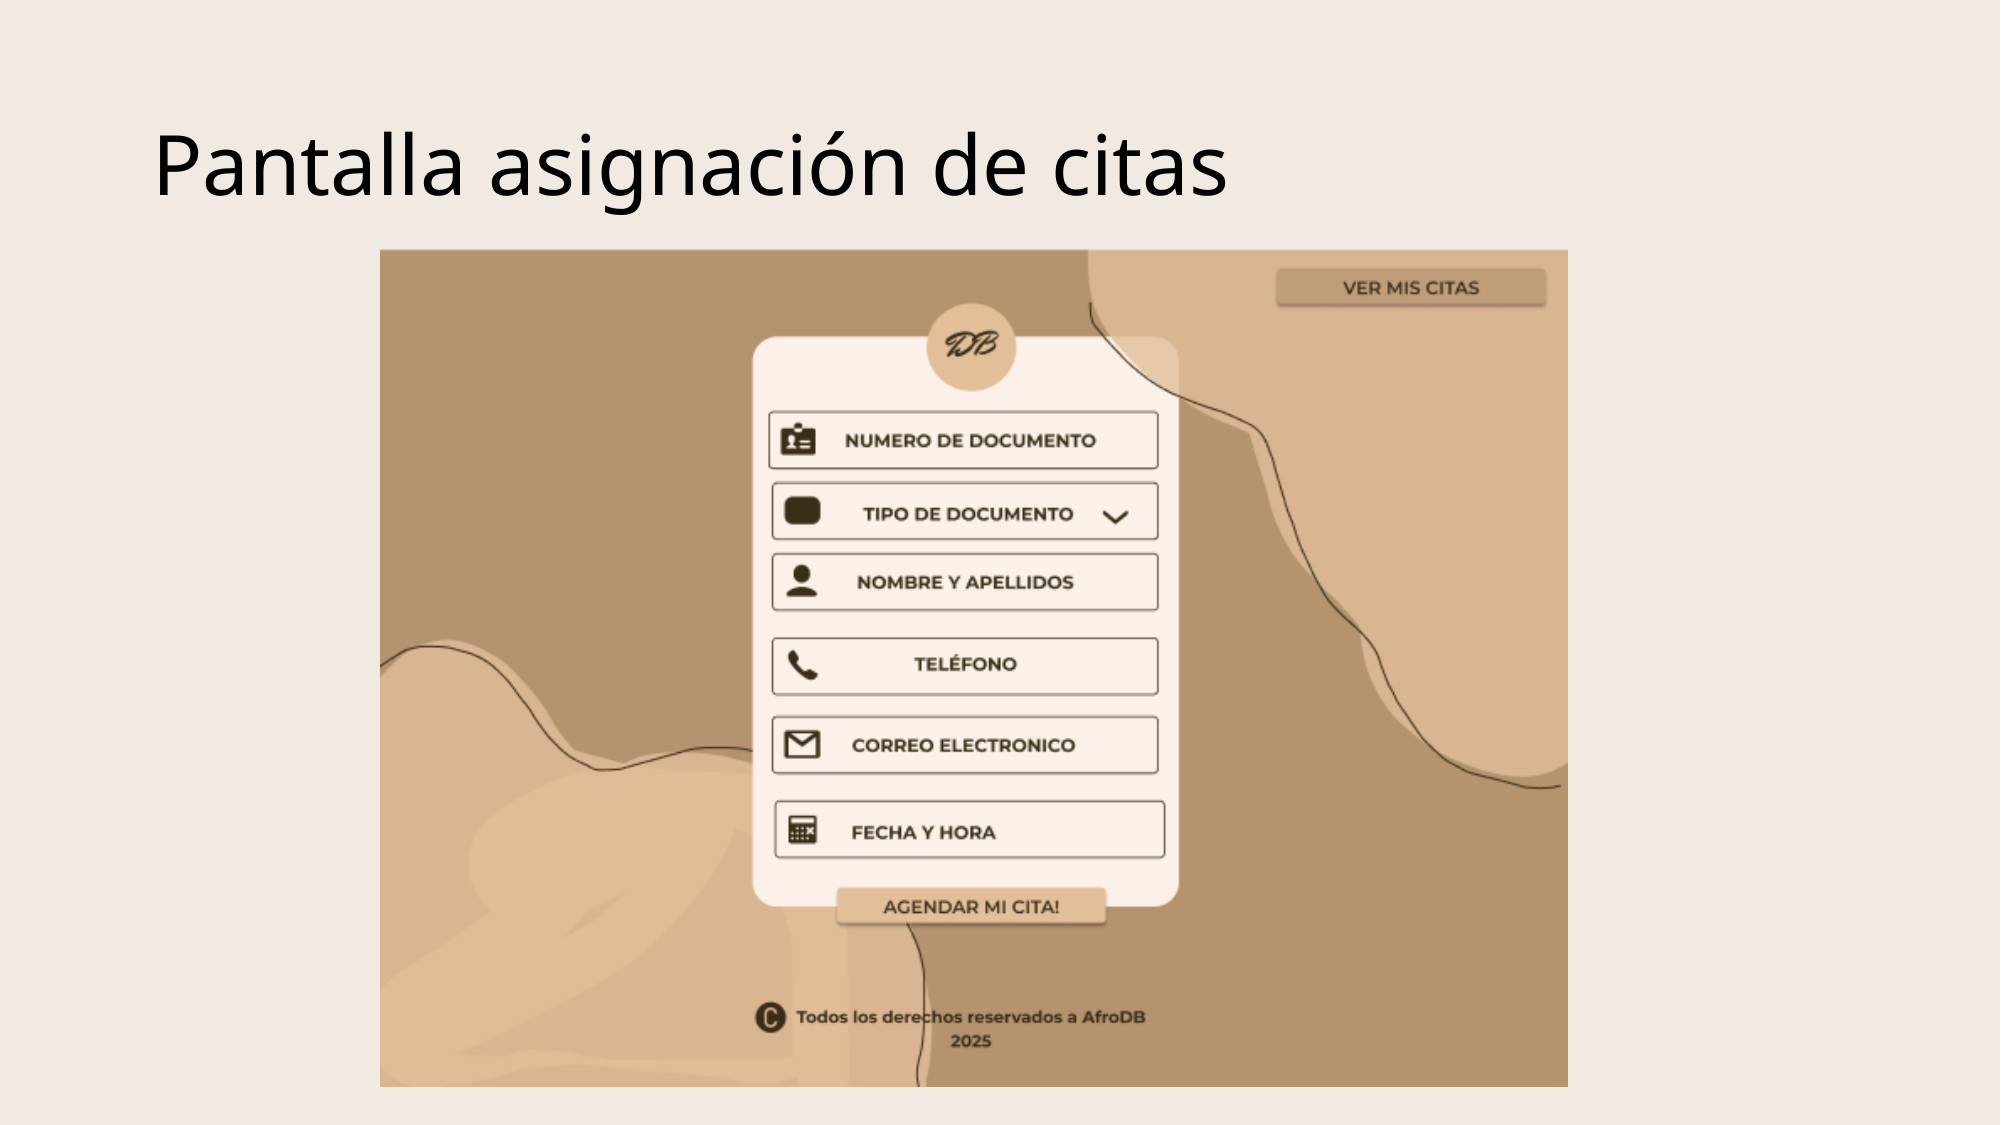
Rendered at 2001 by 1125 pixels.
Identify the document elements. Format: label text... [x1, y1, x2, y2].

picture [380, 249, 1568, 1087]
title Pantalla asignación de citas [137, 59, 1863, 278]
